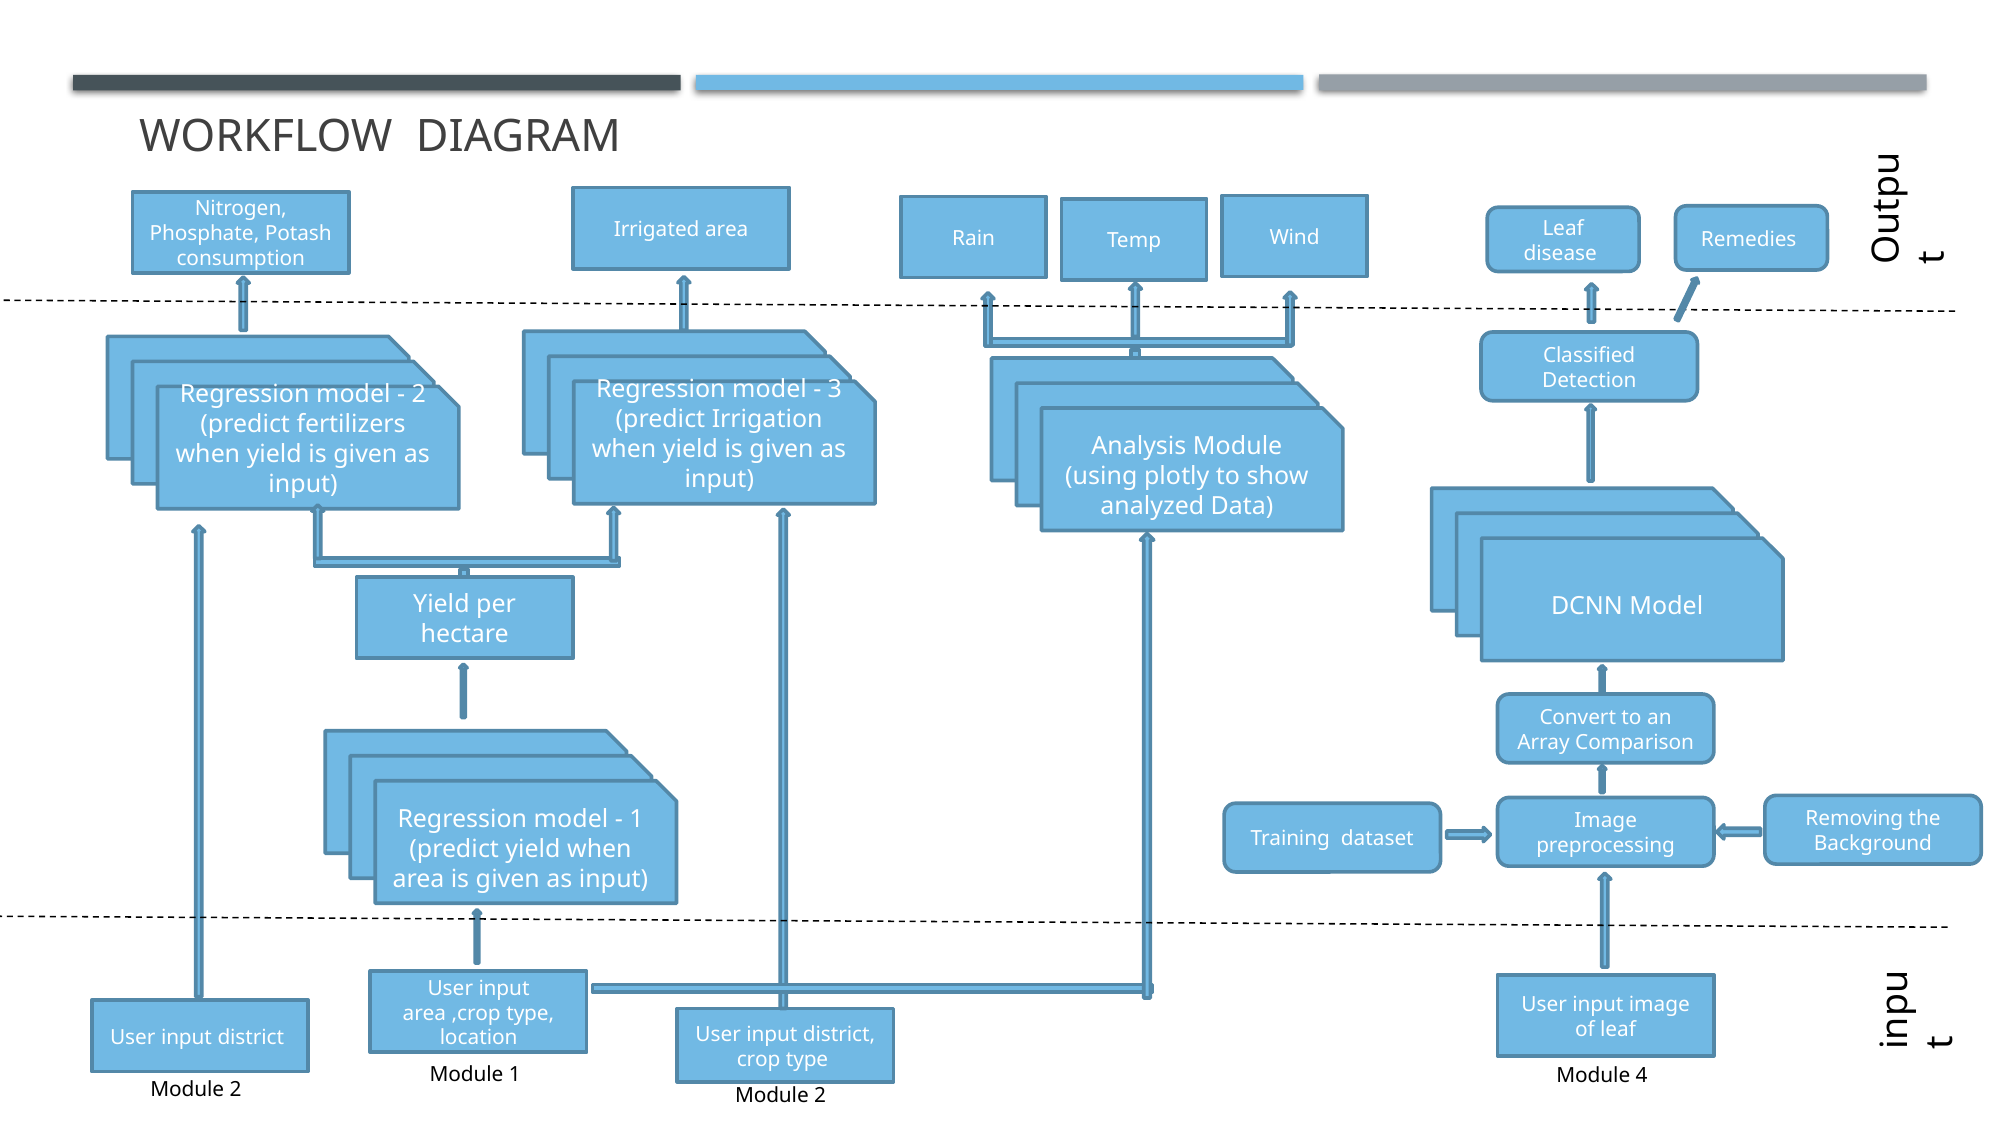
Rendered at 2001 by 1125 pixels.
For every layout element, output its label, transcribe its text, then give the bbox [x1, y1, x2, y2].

text_box [105, 334, 411, 461]
text_box DCNN Model [1479, 536, 1785, 663]
text_box [1282, 290, 1298, 297]
text_box [310, 503, 326, 561]
text_box [591, 983, 1141, 994]
text_box [458, 568, 470, 579]
text_box [1715, 823, 1763, 841]
text_box Yield per hectare [355, 575, 575, 660]
text_box [775, 507, 792, 913]
text_box [193, 939, 204, 999]
text_box [1599, 939, 1610, 969]
text_box Module 4 [1541, 1053, 1680, 1094]
text_box User input district [90, 998, 310, 1073]
text_box [313, 556, 621, 568]
text_box [1127, 281, 1144, 297]
text_box [471, 908, 483, 913]
text_box [1129, 348, 1141, 359]
text_box [679, 323, 689, 332]
text_box [1596, 664, 1608, 695]
text_box [238, 323, 249, 333]
text_box Removing the Background [1763, 793, 1984, 866]
text_box Module 1 [414, 1053, 553, 1093]
text_box Wind [1220, 194, 1369, 278]
text_box Remedies [1673, 203, 1830, 272]
text_box Module 2 [135, 1067, 274, 1108]
text_box input [1862, 948, 1967, 1065]
text_box [1597, 871, 1613, 913]
text_box [1014, 381, 1320, 508]
text_box [323, 728, 629, 856]
text_box [1444, 825, 1492, 844]
text_box [235, 275, 252, 297]
text_box [992, 337, 1286, 348]
text_box Rain [899, 195, 1048, 279]
text_box [1683, 276, 1701, 297]
text_box Classified Detection [1479, 330, 1700, 403]
text_box [1584, 403, 1598, 483]
text_box [1429, 486, 1735, 613]
text_box Leaf disease [1485, 205, 1641, 274]
text_box Analysis Module (using plotly to show analyzed Data) [1039, 406, 1345, 533]
text_box [1141, 939, 1153, 1000]
text_box User input image of leaf [1496, 973, 1716, 1058]
title Workflow Diagram [124, 99, 1934, 169]
text_box User input district, crop type [675, 1007, 895, 1084]
text_box [1138, 532, 1156, 913]
text_box [1583, 282, 1600, 297]
text_box [1130, 323, 1141, 339]
text_box Irrigated area [571, 186, 791, 271]
text_box Regression model - 1 (predict yield when area is given as input) [373, 778, 679, 906]
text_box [0, 915, 1952, 928]
text_box Regression model - 2 (predict fertilizers when yield is given as input) [155, 384, 461, 511]
text_box [778, 939, 789, 983]
text_box Module 2 [720, 1074, 859, 1114]
text_box [981, 291, 995, 297]
text_box [989, 356, 1295, 483]
text_box [348, 753, 654, 881]
text_box [1596, 764, 1608, 795]
text_box [983, 323, 993, 348]
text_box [3, 299, 1959, 312]
text_box Regression model - 3 (predict Irrigation when yield is given as input) [571, 379, 877, 506]
text_box [605, 506, 622, 563]
text_box [546, 354, 852, 481]
text_box [473, 939, 481, 965]
text_box [457, 662, 469, 720]
text_box Training dataset [1222, 801, 1443, 874]
text_box [676, 275, 692, 297]
text_box Image preprocessing [1495, 795, 1716, 868]
text_box [1454, 511, 1760, 638]
text_box [778, 994, 789, 1011]
text_box [130, 359, 436, 486]
text_box User input area ,crop type, location [368, 969, 588, 1054]
text_box Nitrogen, Phosphate, Potash consumption [131, 190, 351, 275]
text_box Temp [1060, 197, 1208, 282]
text_box [191, 524, 207, 913]
text_box Convert to an Array Comparison [1495, 692, 1716, 765]
text_box [521, 329, 827, 456]
text_box Output [1853, 126, 1959, 280]
text_box [1285, 323, 1295, 348]
